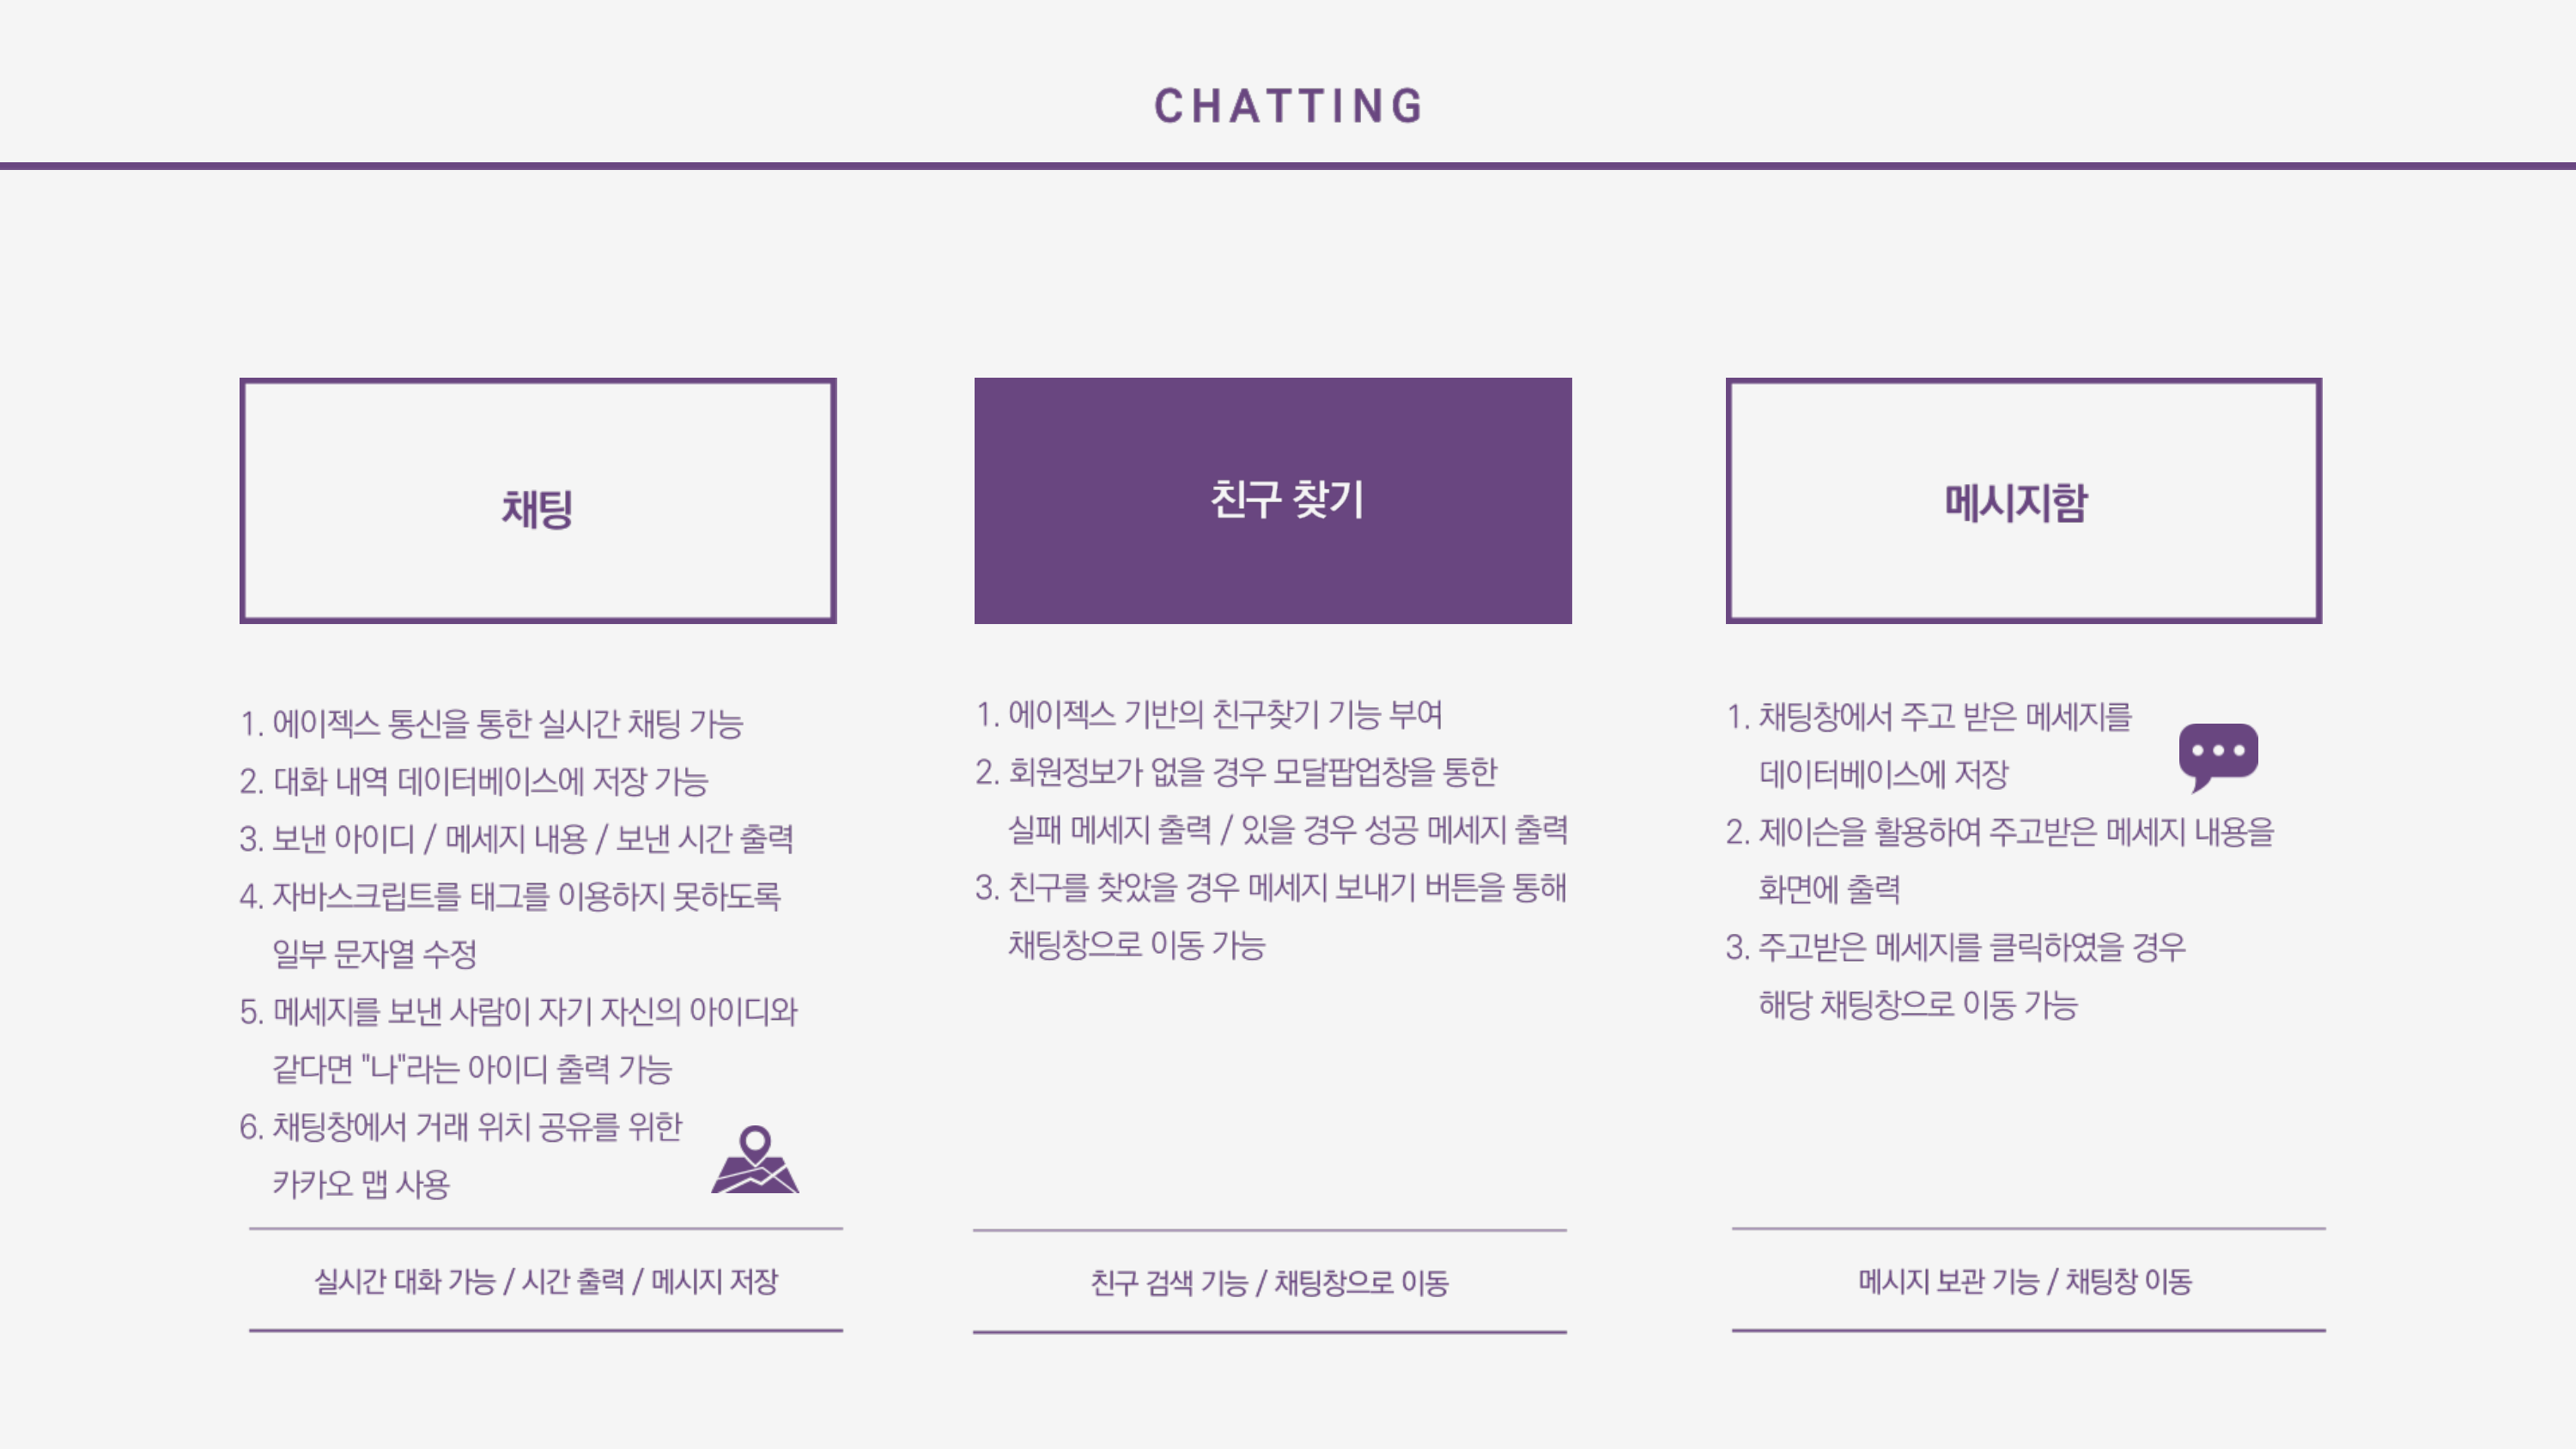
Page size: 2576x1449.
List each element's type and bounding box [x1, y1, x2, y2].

text_box [240, 378, 837, 625]
picture [0, 672, 2576, 1382]
picture [289, 469, 600, 553]
text_box [0, 162, 2576, 170]
picture [1767, 462, 2111, 547]
text_box [975, 378, 1572, 625]
text_box [1725, 378, 2324, 625]
text_box [710, 1125, 799, 1193]
picture [884, 71, 1454, 150]
text_box [2179, 724, 2258, 796]
picture [1039, 458, 1388, 543]
picture [969, 672, 1589, 990]
picture [1721, 672, 2299, 1050]
